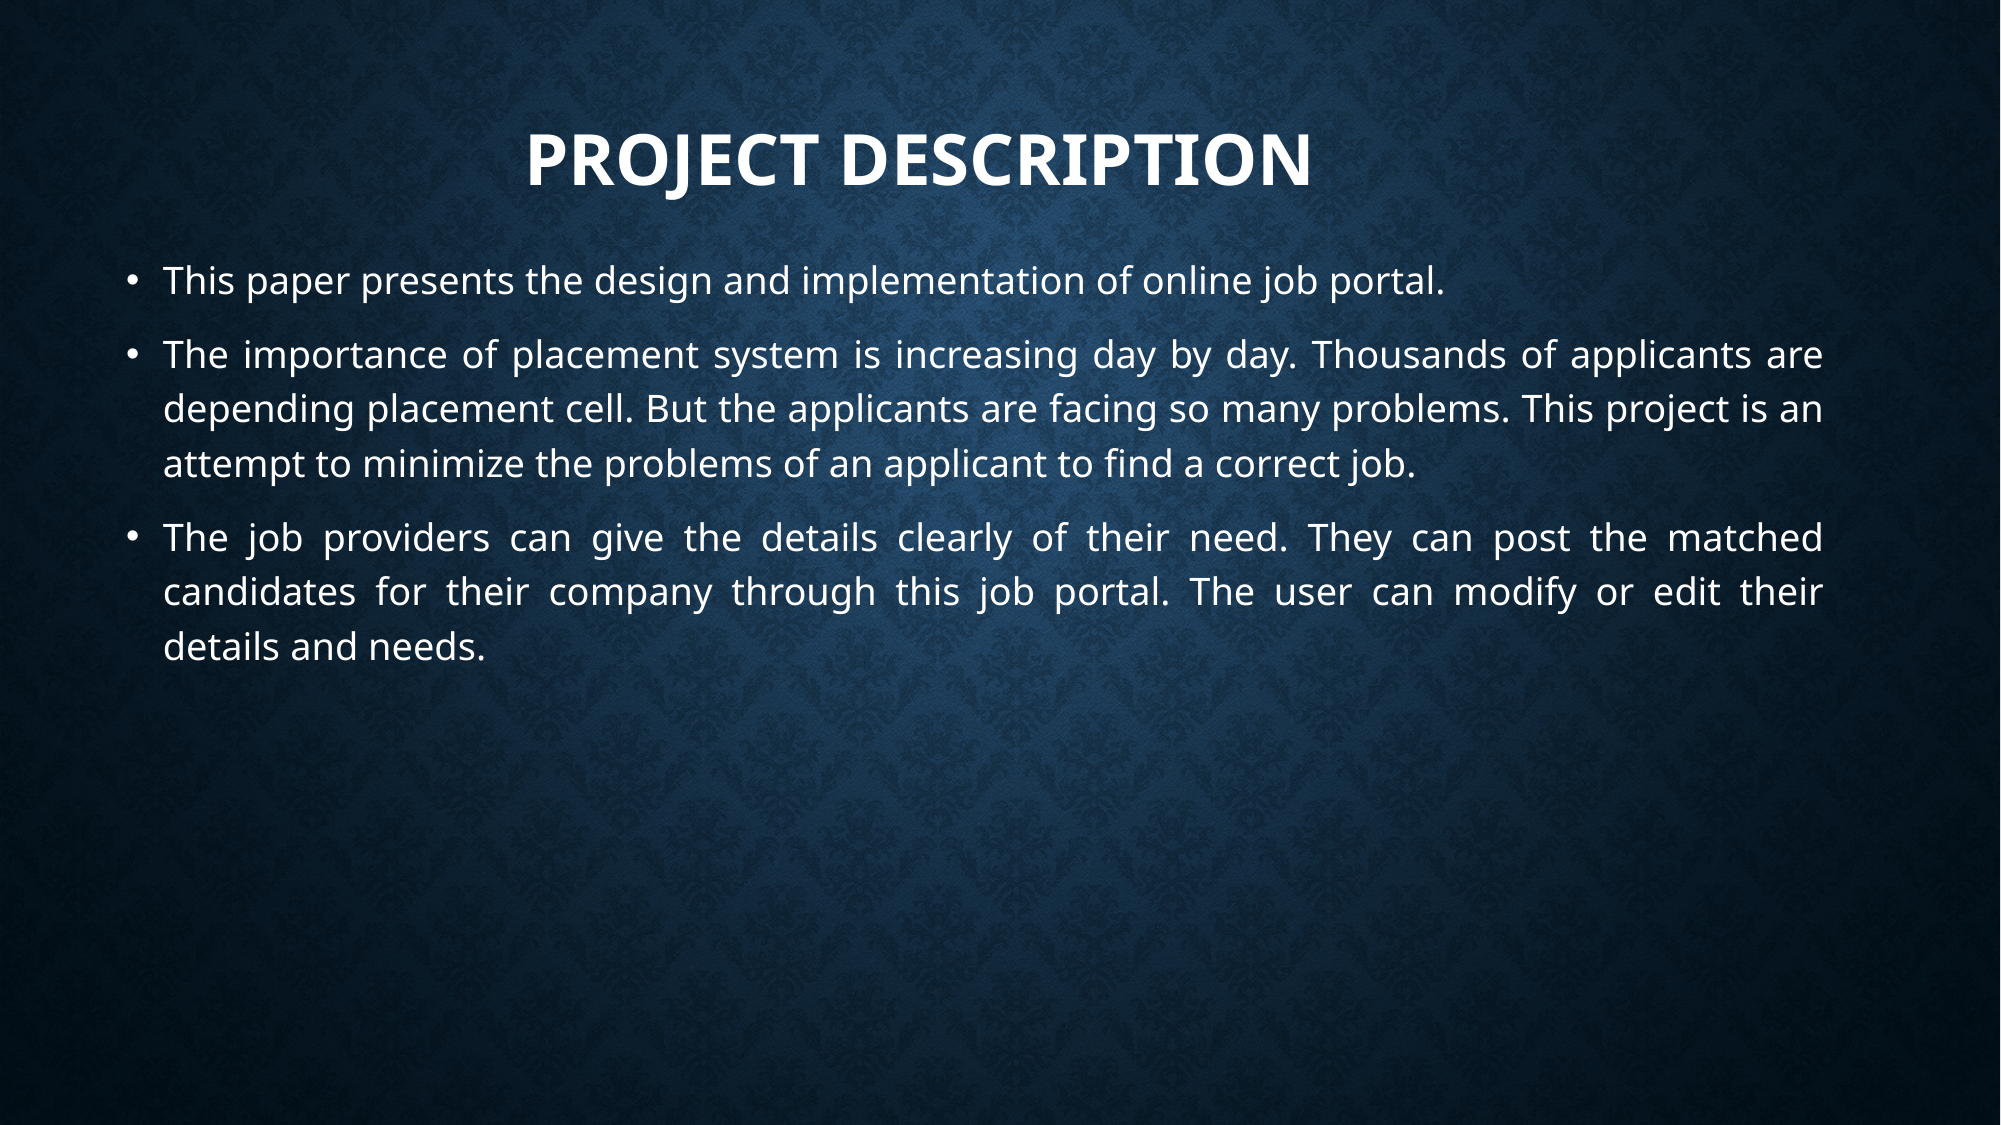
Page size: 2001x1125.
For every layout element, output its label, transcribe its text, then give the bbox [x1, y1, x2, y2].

title PROJECT DESCRIPTION [111, 99, 1730, 225]
list This paper presents the design and implementation of online job portal. The importance of placement system is increasing day by day. Thousands of applicants are depending placement cell. But the applicants are facing so many problems. This project is an attempt to minimize the problems of an applicant to find a correct job. The job providers can give the details clearly of their need. They can post the matched candidates for their company through this job portal. The user can modify or edit their details and needs. [111, 239, 1841, 682]
